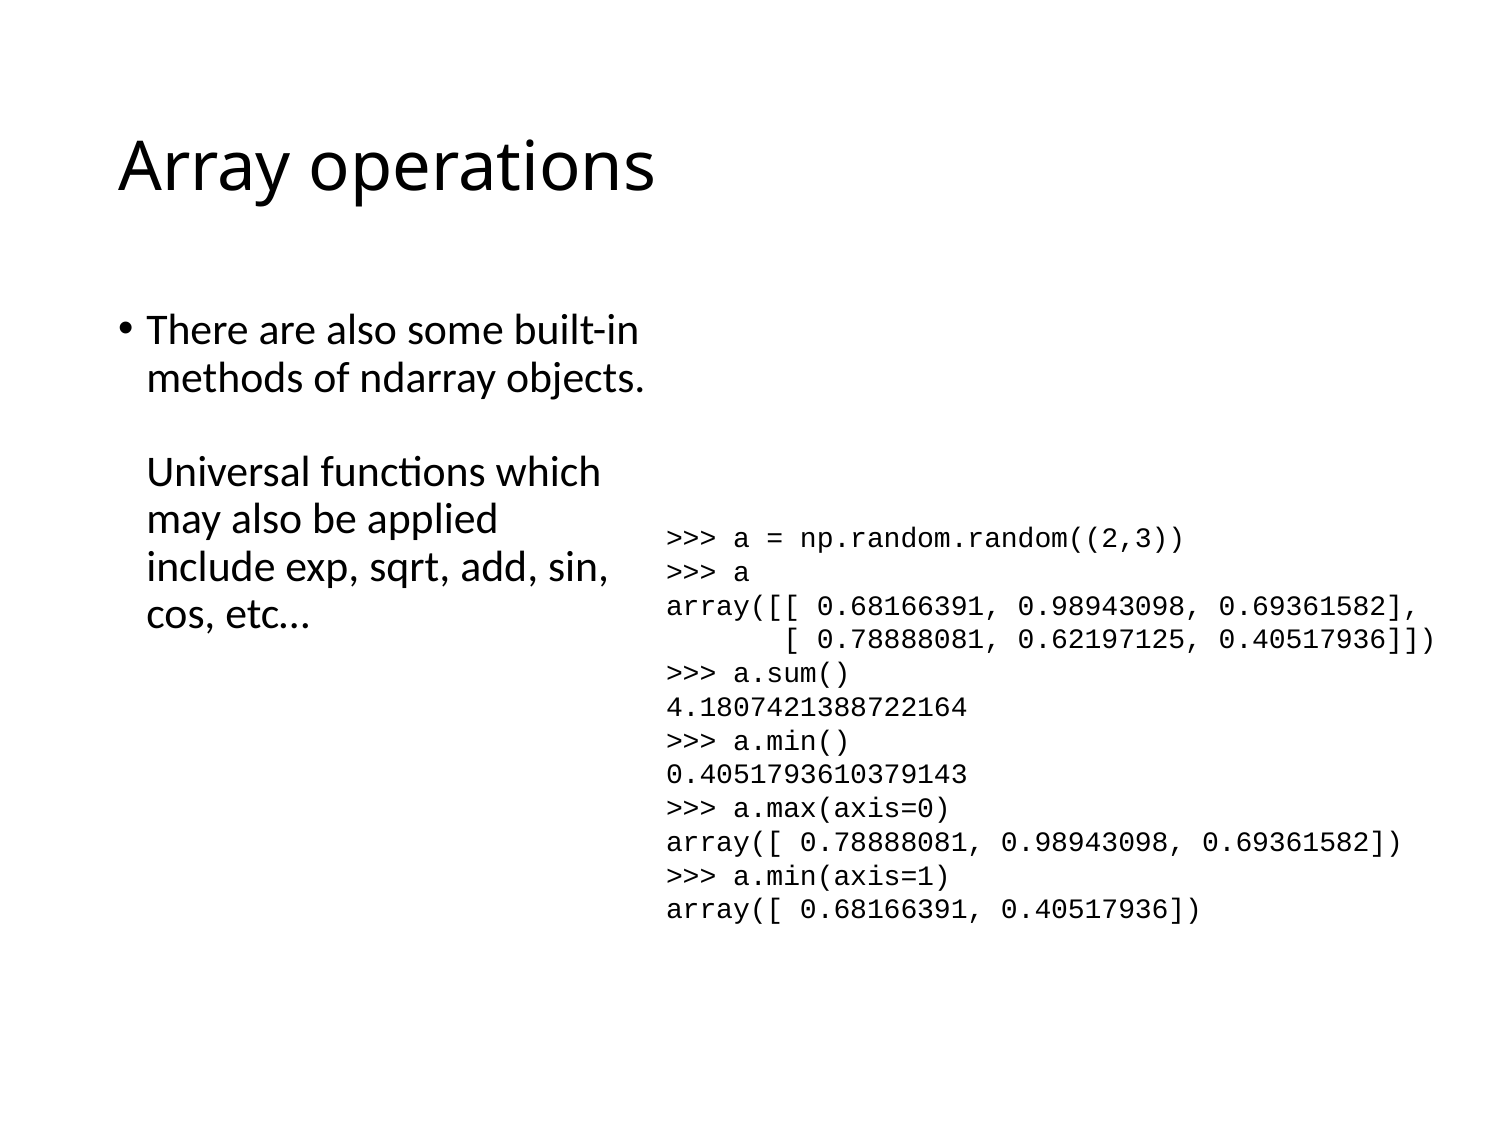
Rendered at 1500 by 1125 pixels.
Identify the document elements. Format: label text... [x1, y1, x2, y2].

text_box >>> a = np.random.random((2,3)) >>> a array([[ 0.68166391, 0.98943098, 0.69361582], [ 0.78888081, 0.62197125, 0.40517936]]) >>> a.sum() 4.1807421388722164 >>> a.min() 0.4051793610379143 >>> a.max(axis=0) array([ 0.78888081, 0.98943098, 0.69361582]) >>> a.min(axis=1) array([ 0.68166391, 0.40517936]) [651, 512, 1500, 932]
title Array operations [103, 59, 1397, 278]
list There are also some built-in methods of ndarray objects. Universal functions which may also be applied include exp, sqrt, add, sin, cos, etc… [103, 299, 1397, 1014]
